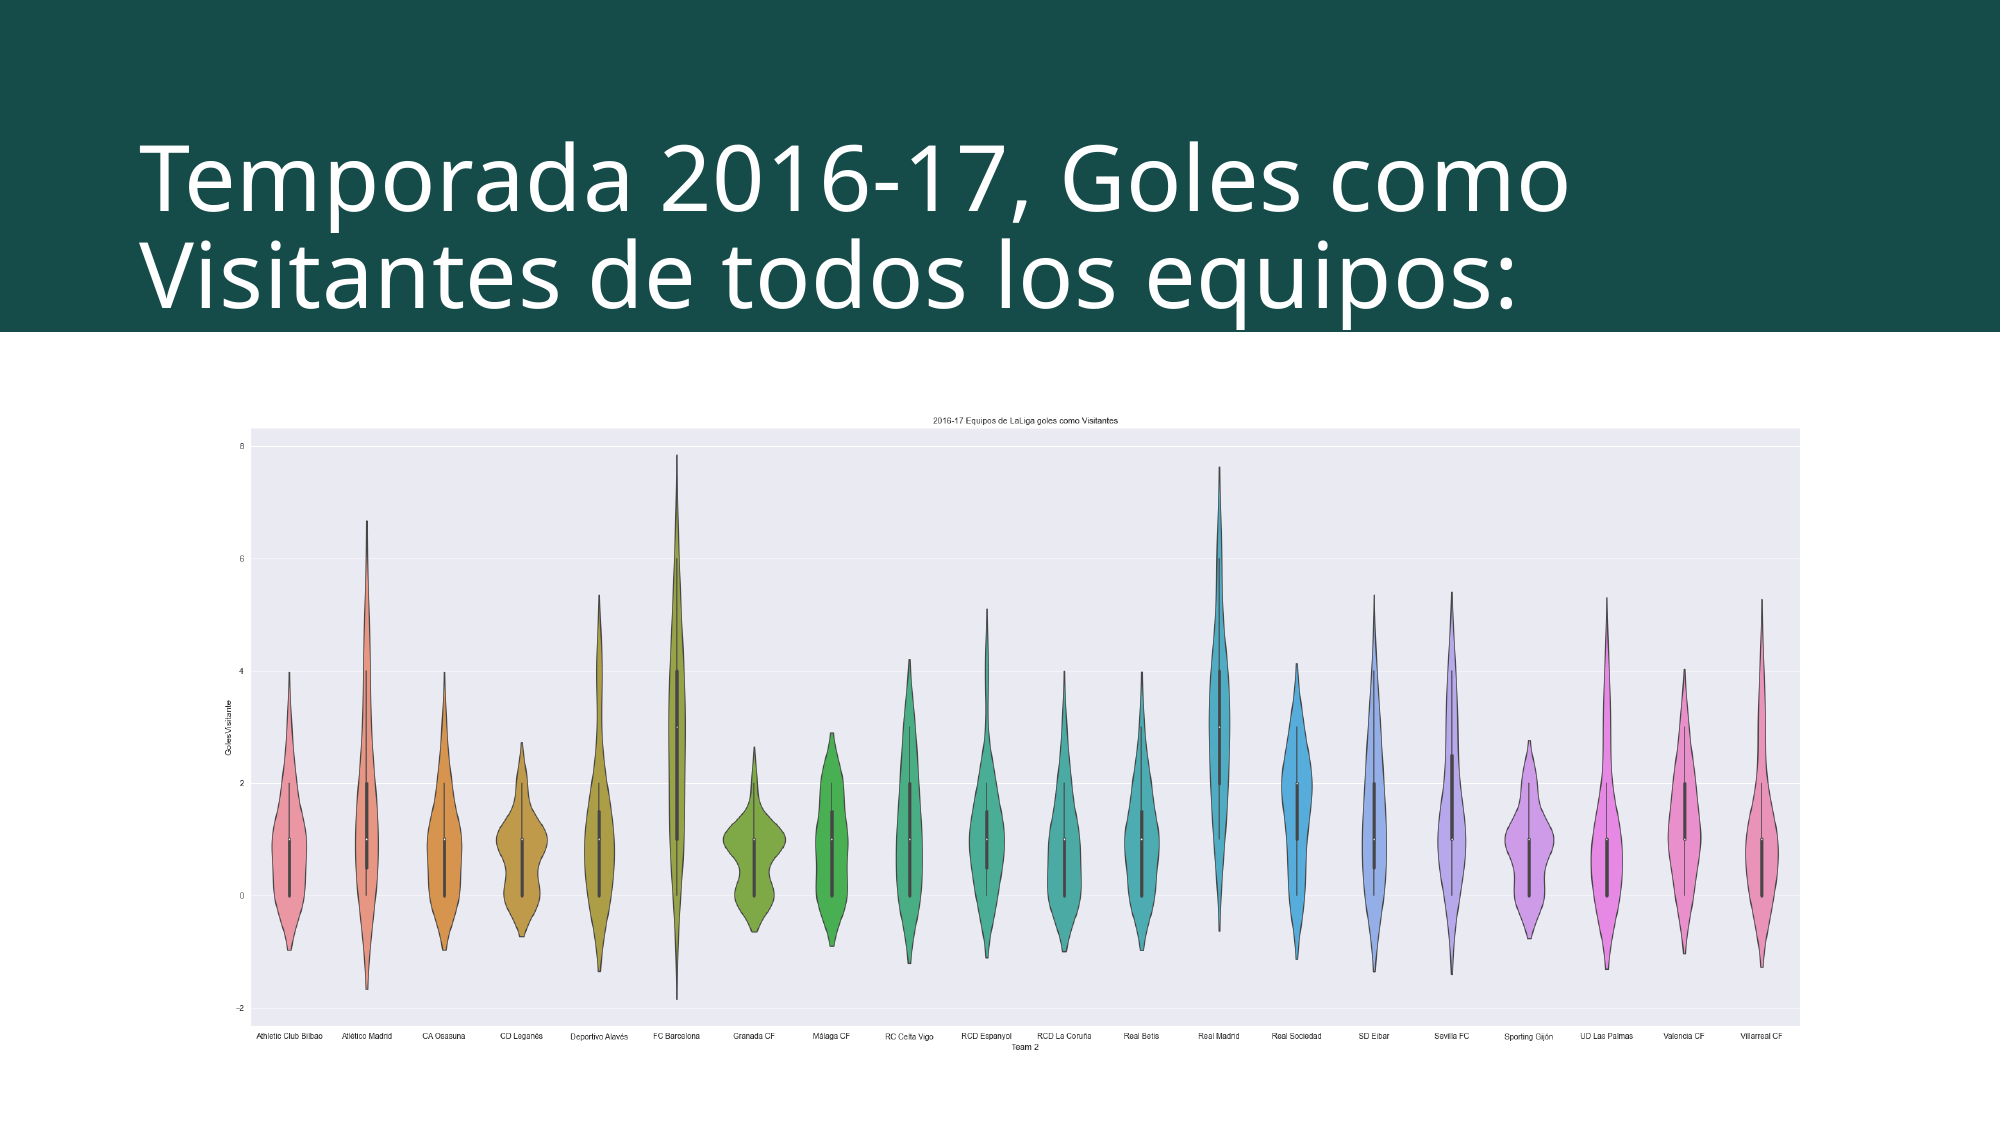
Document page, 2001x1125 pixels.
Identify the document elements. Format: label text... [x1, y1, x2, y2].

picture [0, 332, 2000, 1125]
title Temporada 2016-17, Goles como Visitantes de todos los equipos: [139, 134, 1900, 332]
